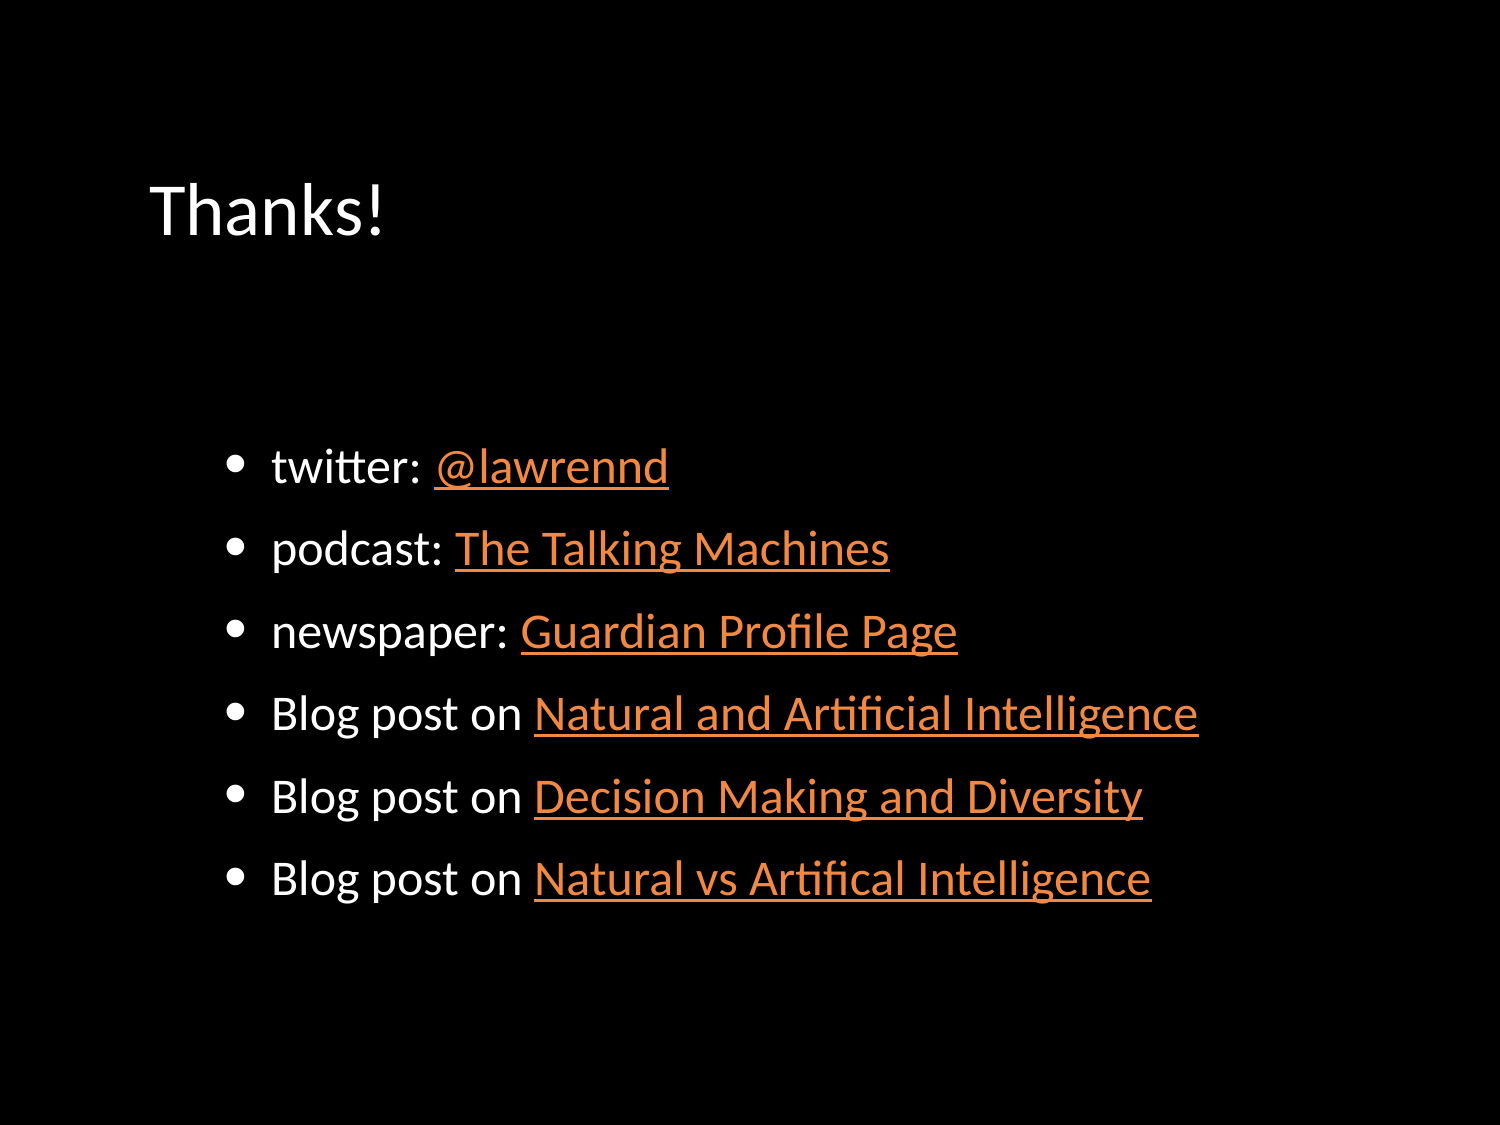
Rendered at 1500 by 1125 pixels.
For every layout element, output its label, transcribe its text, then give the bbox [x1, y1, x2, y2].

title Thanks! [134, 97, 1367, 314]
list twitter: @lawrennd podcast: The Talking Machines newspaper: Guardian Profile Page Blog post on Natural and Artificial Intelligence Blog post on Decision Making and Diversity Blog post on Natural vs Artifical Intelligence [134, 338, 1367, 1001]
